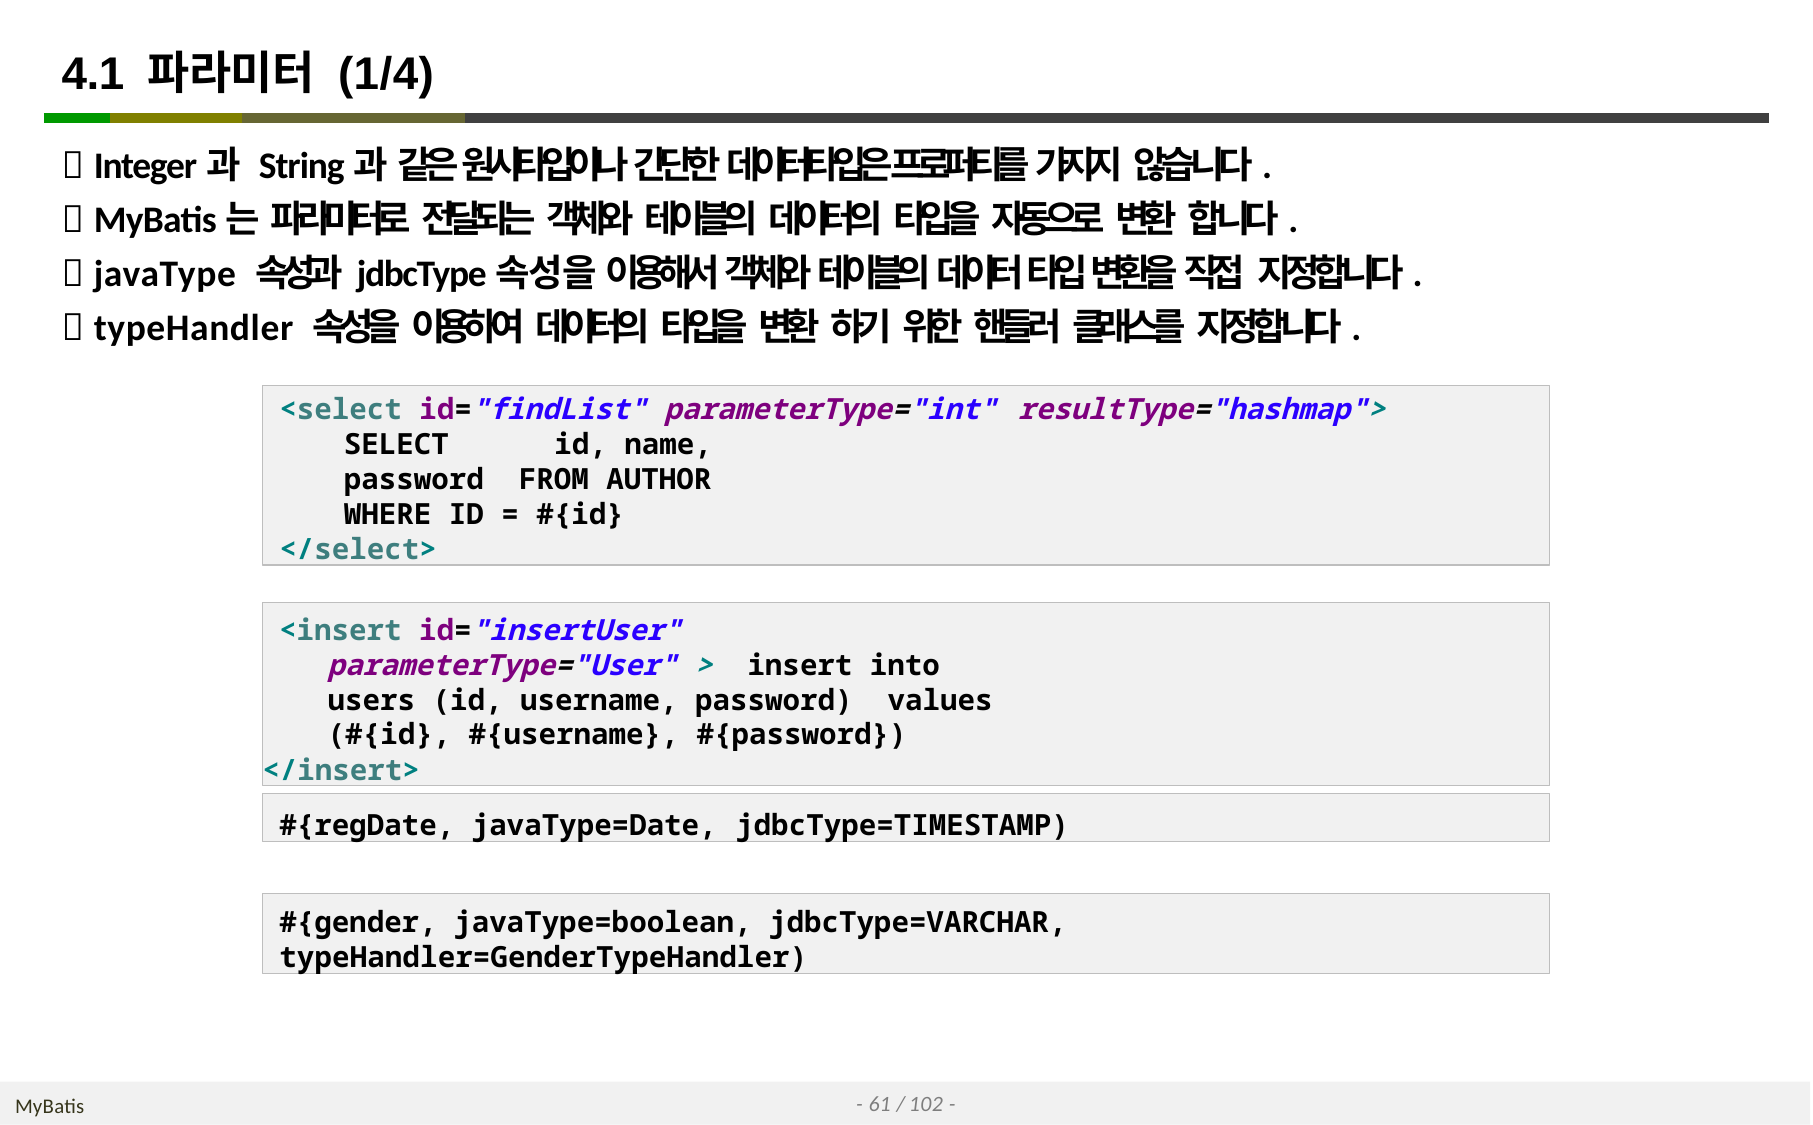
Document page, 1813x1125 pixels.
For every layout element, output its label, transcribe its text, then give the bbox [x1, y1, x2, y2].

footer MyBatis [12, 1094, 95, 1125]
text_box #{gender, javaType=boolean, jdbcType=VARCHAR, typeHandler=GenderTypeHandler) [262, 893, 1550, 974]
slide_number - 61 / 102 - [854, 1092, 965, 1125]
title 4.1 파라미터 (1/4) [59, 43, 1753, 232]
text_box <insert id="insertUser" parameterType="User" > insert into users (id, username, password) values (#{id}, #{username}, #{password}) </insert> [262, 602, 1550, 786]
text_box #{regDate, javaType=Date, jdbcType=TIMESTAMP) [262, 793, 1550, 842]
text_box  Integer과 String과 같은 원시타입이나 간단한 데이터타입은 프로퍼티를 가지지 않습니다.  MyBatis는 파라미터로 전달되는 객체와 테이블의 데이터의 타입을 자동으로 변환 합니다.  javaType 속성과 jdbcType속성을 이용해서 객체와 테이블의 데이터 타입 변환을 직접 지정합니다.  typeHandler 속성을 이용하여 데이터의 타입을 변환 하기 위한 핸들러 클래스를 지정합니다. [59, 141, 1465, 349]
text_box <select id="findList" parameterType="int" resultType="hashmap"> SELECT id, name, password FROM AUTHOR WHERE ID = #{id} </select> [262, 385, 1550, 565]
